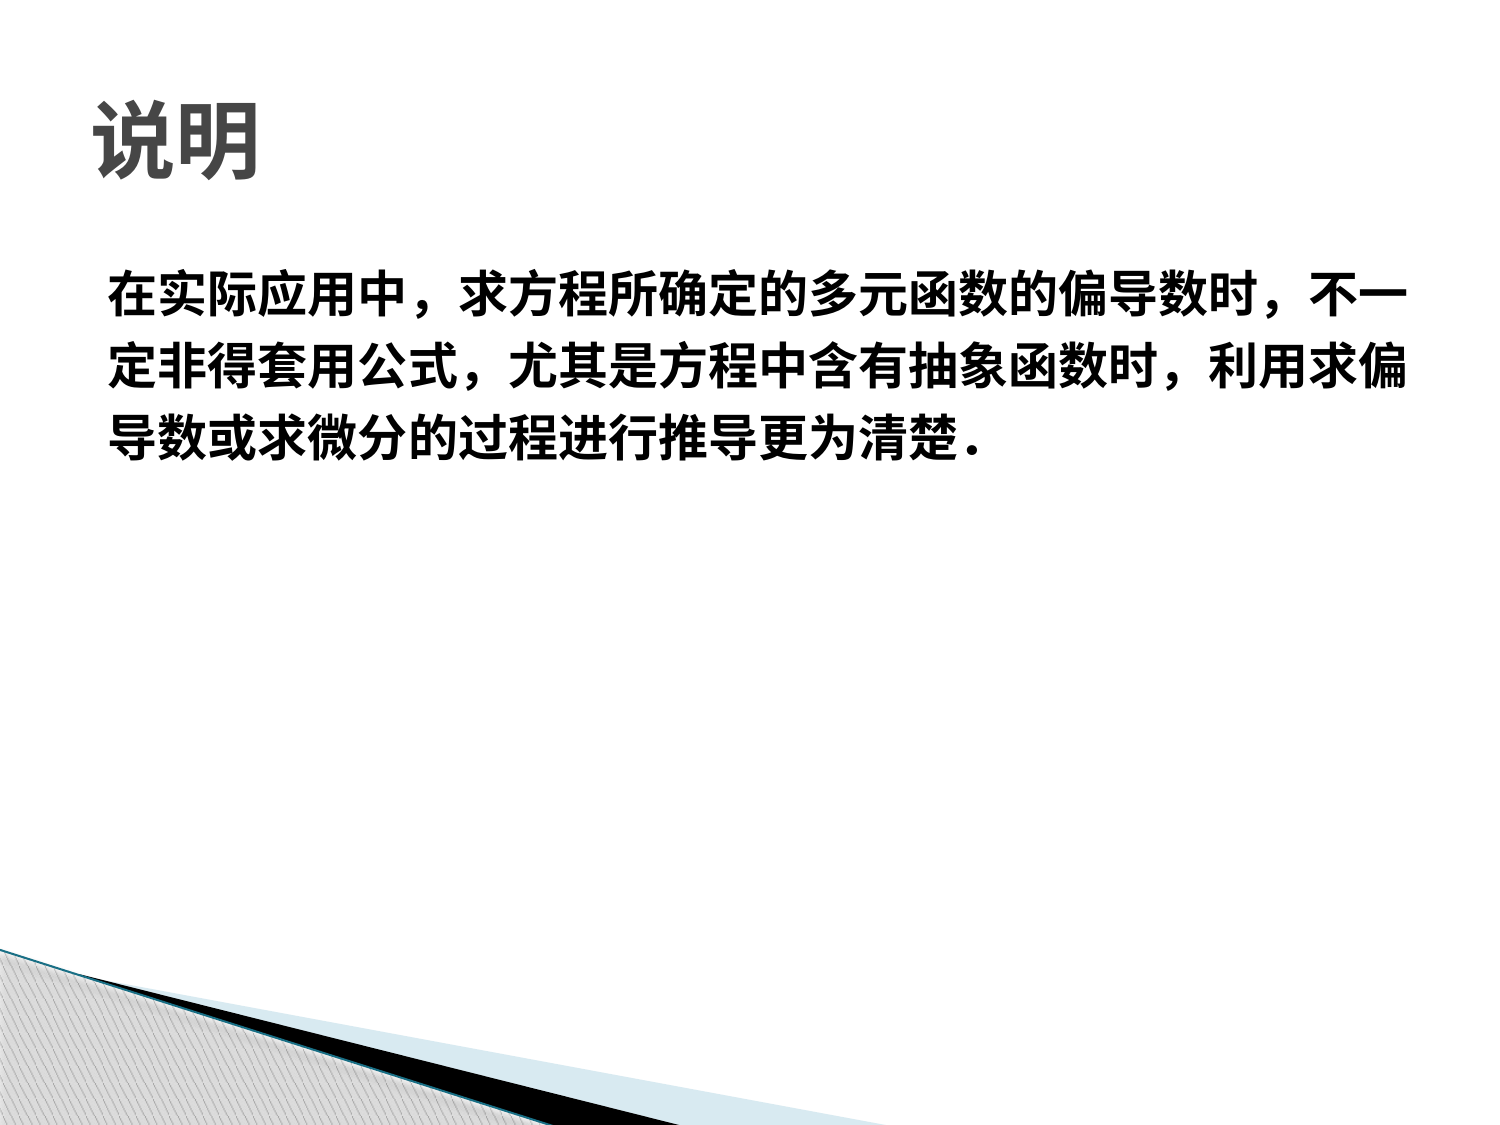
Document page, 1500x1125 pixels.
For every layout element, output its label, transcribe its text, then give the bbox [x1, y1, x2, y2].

title 说明 [75, 45, 1425, 233]
list 在实际应用中，求方程所确定的多元函数的偏导数时，不一 定非得套用公式，尤其是方程中含有抽象函数时，利用求偏 导数或求微分的过程进行推导更为清楚． [74, 242, 1436, 986]
